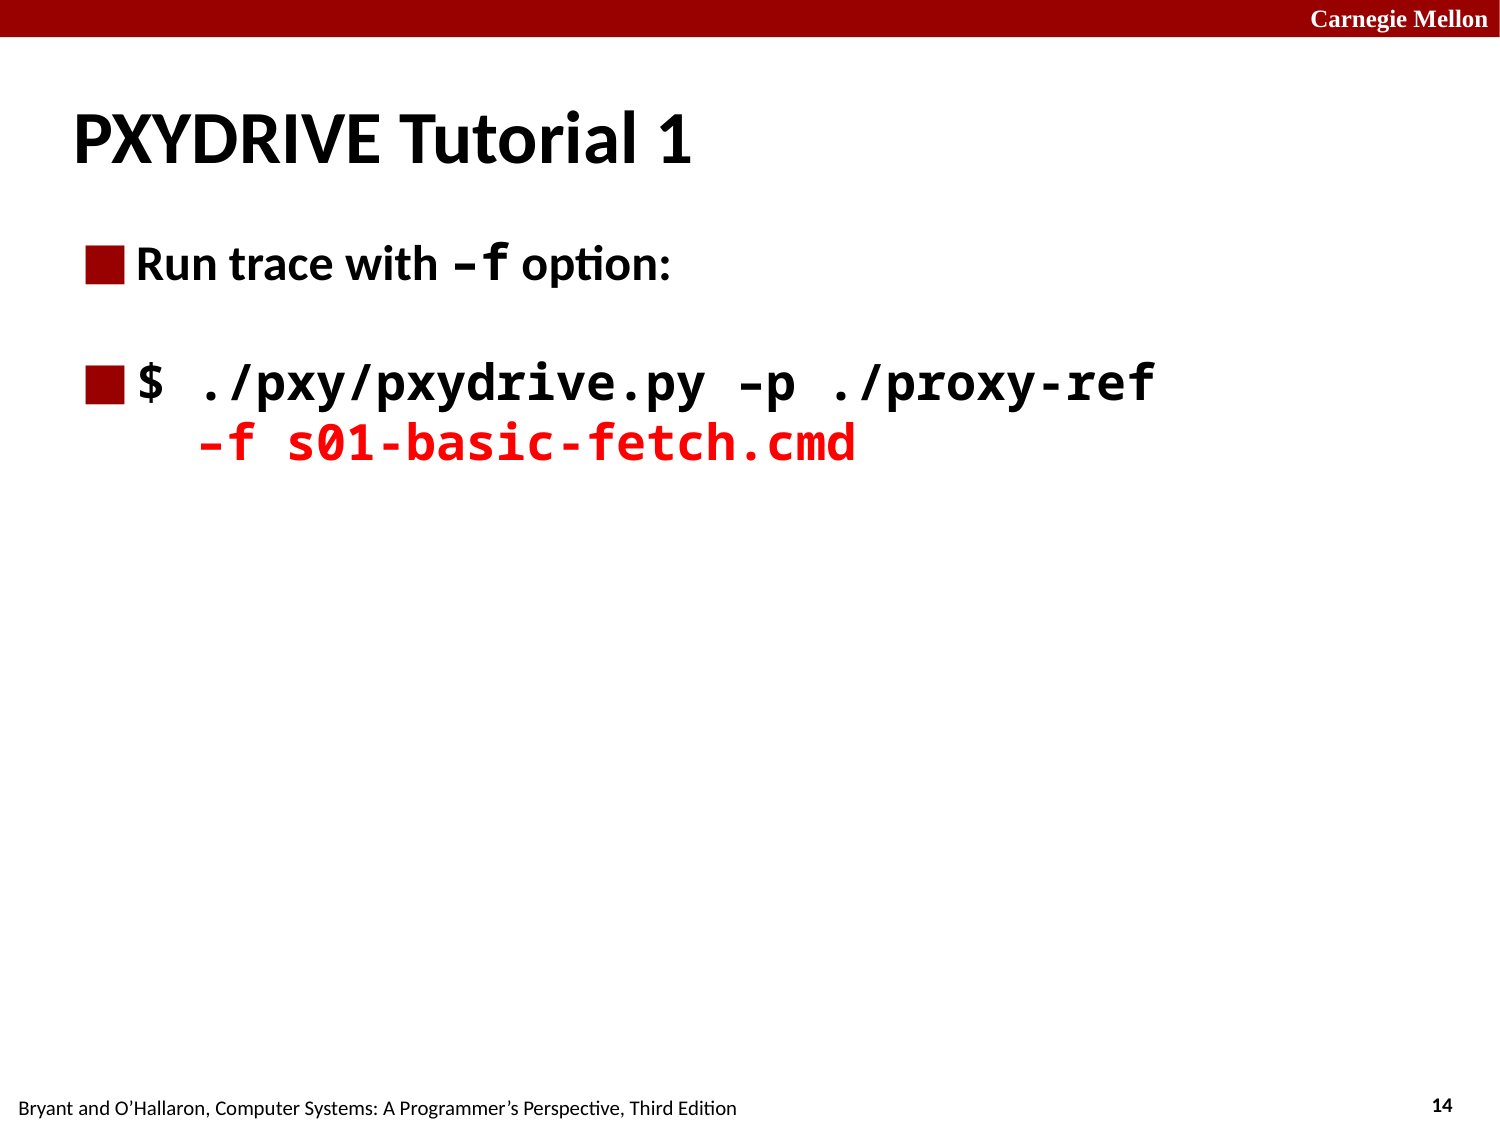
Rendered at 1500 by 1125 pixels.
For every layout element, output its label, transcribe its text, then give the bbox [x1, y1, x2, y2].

text_box PxyDrive Tutorial 1 [58, 71, 1304, 197]
text_box Run trace with –f option: $ ./pxy/pxydrive.py –p ./proxy-ref –f s01-basic-fetch.cmd [65, 223, 1434, 1039]
